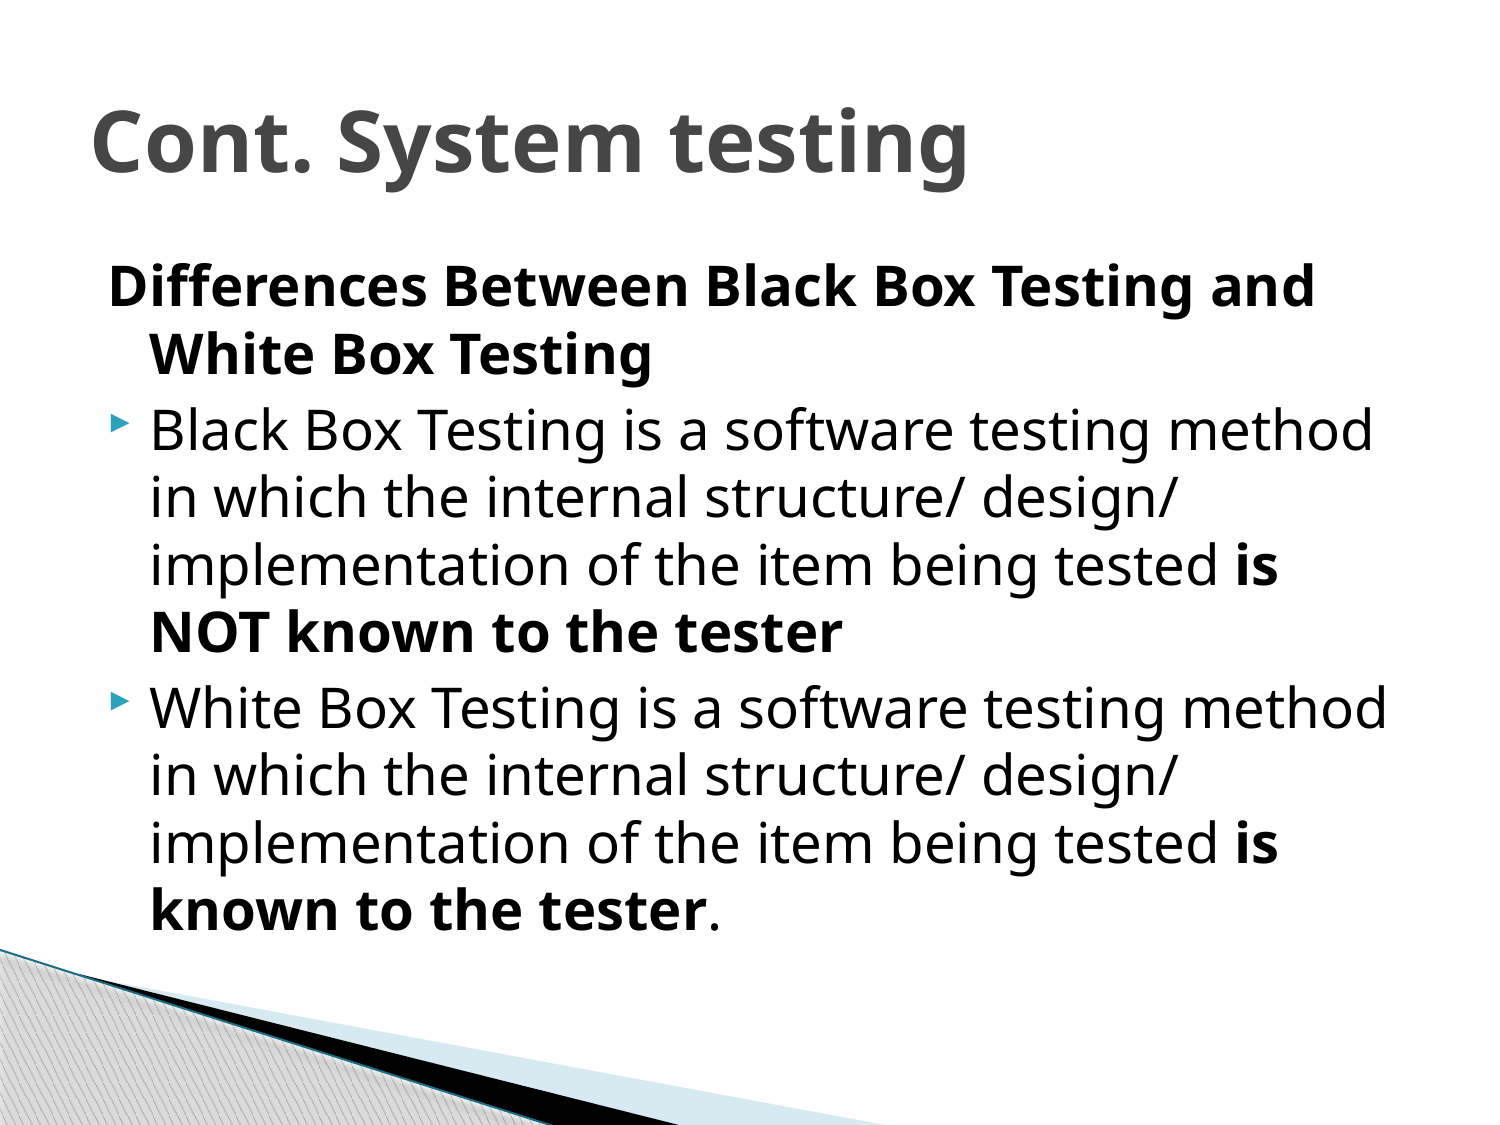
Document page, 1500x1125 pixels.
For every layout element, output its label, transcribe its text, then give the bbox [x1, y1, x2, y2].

title Cont. System testing [75, 45, 1425, 233]
list Differences Between Black Box Testing and White Box Testing Black Box Testing is a software testing method in which the internal structure/ design/ implementation of the item being tested is NOT known to the tester White Box Testing is a software testing method in which the internal structure/ design/ implementation of the item being tested is known to the tester. [75, 243, 1425, 986]
